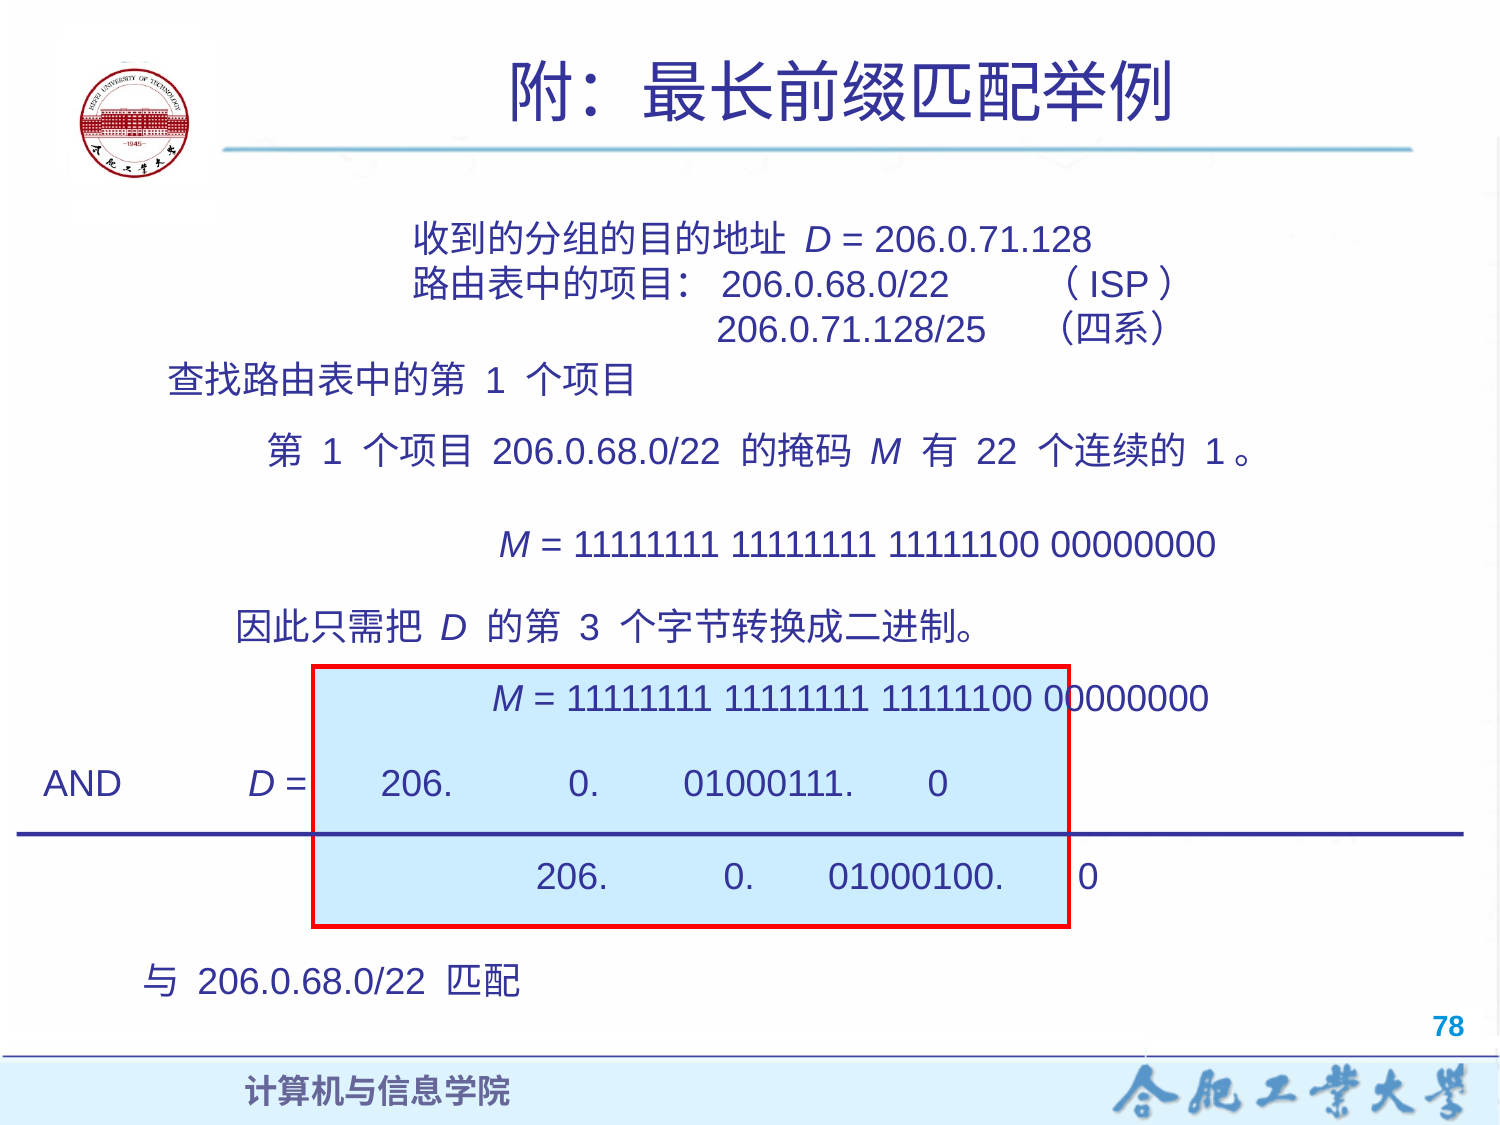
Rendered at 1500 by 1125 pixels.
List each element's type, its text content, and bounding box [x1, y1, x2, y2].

text_box AND D = 206. 0. 01000111. 0 [28, 751, 965, 812]
text_box M = 11111111 11111111 11111100 00000000 [484, 512, 1232, 573]
text_box 收到的分组的目的地址 D = 206.0.71.128 路由表中的项目：206.0.68.0/22 （ISP） 206.0.71.128/25 （四系） [397, 207, 1212, 358]
text_box [312, 835, 1069, 927]
text_box 与 206.0.68.0/22 匹配 [127, 949, 536, 1010]
text_box 206. 0. 01000100. 0 [520, 844, 1115, 904]
text_box 附：最长前缀匹配举例 [493, 42, 1191, 138]
text_box 查找路由表中的第 1 个项目 [152, 348, 653, 409]
text_box M = 11111111 11111111 11111100 00000000 [477, 666, 1225, 727]
text_box 因此只需把 D 的第 3 个字节转换成二进制。 [220, 595, 1010, 656]
text_box [312, 666, 1069, 834]
picture [0, 0, 1500, 1125]
text_box 第 1 个项目 206.0.68.0/22 的掩码 M 有 22 个连续的 1。 [252, 420, 1287, 480]
